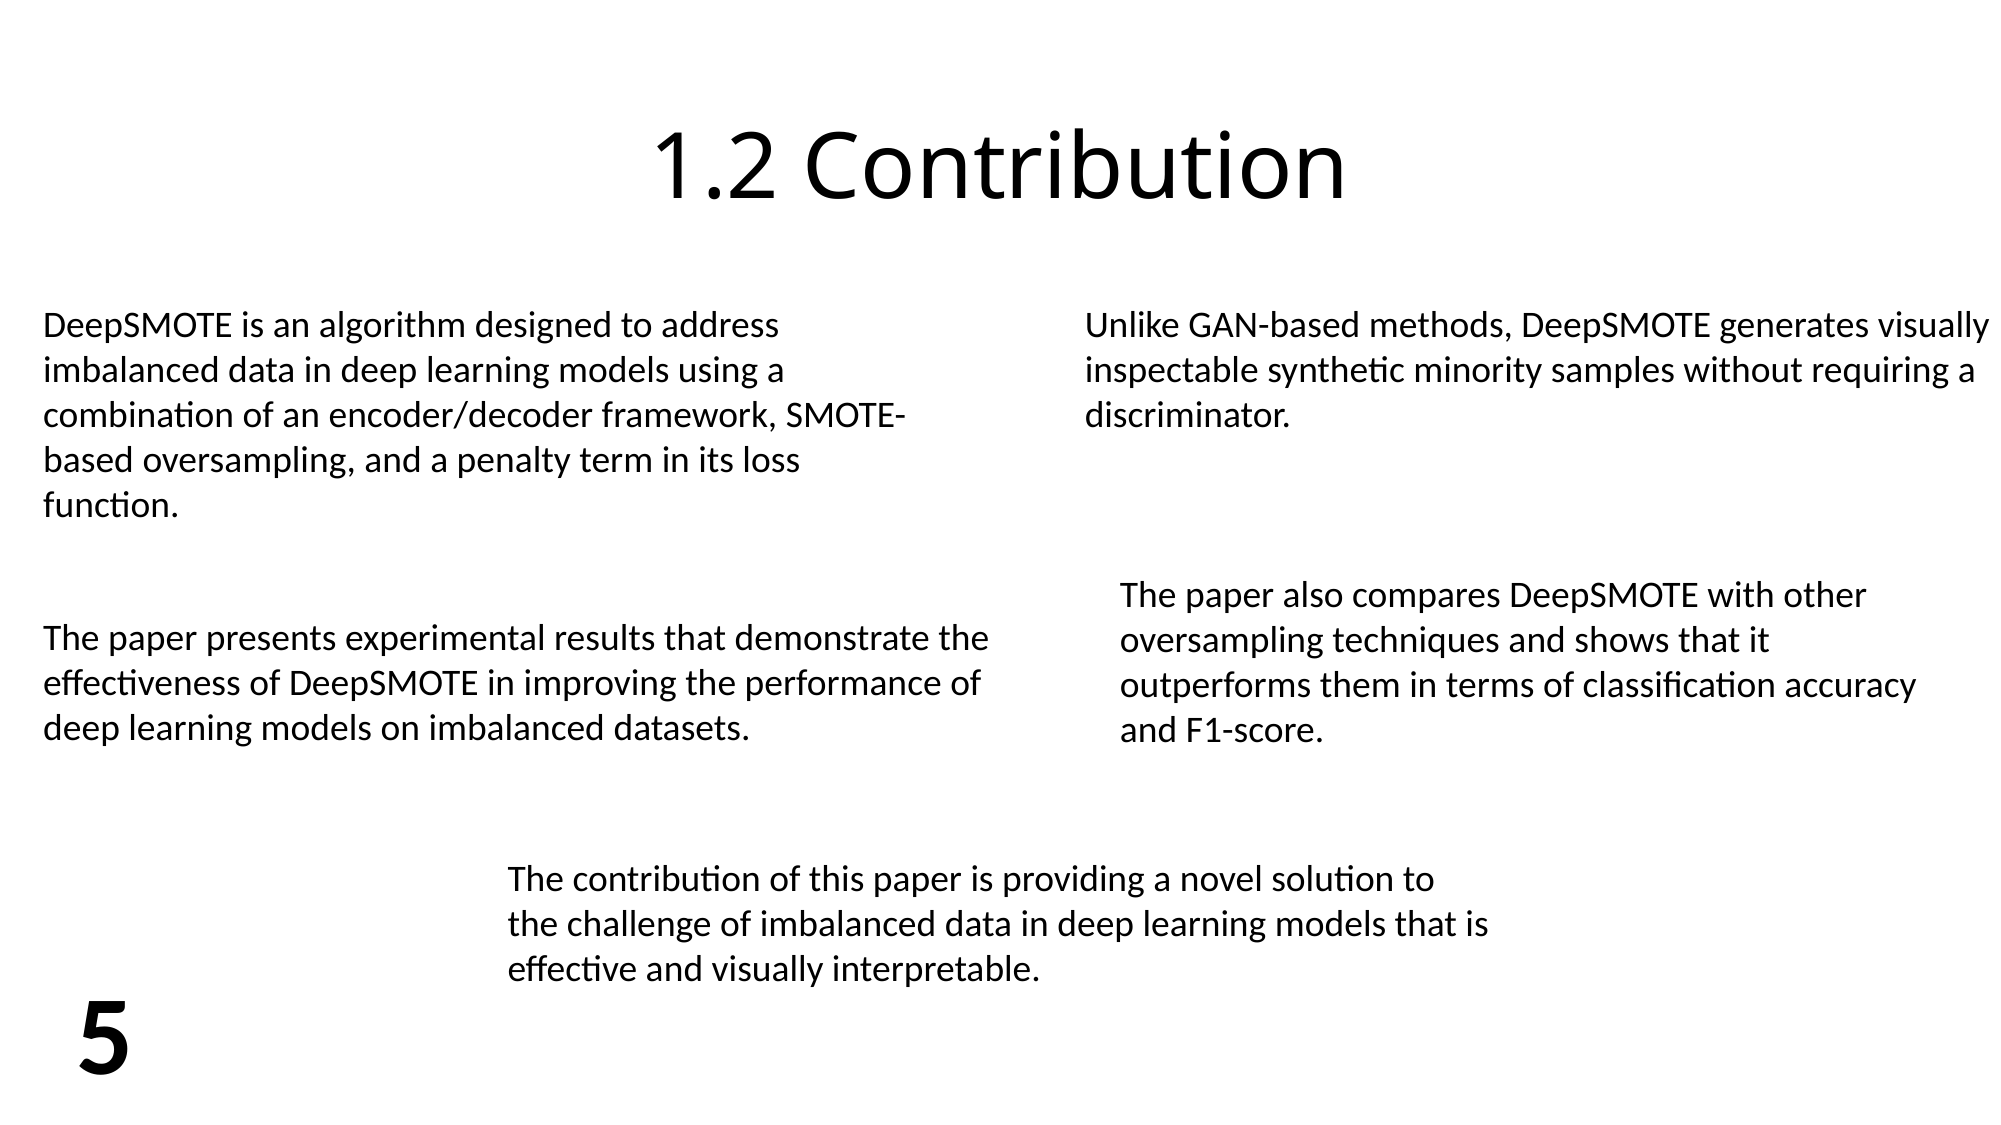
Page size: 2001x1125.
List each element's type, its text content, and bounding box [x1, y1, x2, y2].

text_box The paper presents experimental results that demonstrate the effectiveness of DeepSMOTE in improving the performance of deep learning models on imbalanced datasets. [28, 605, 1043, 756]
text_box Unlike GAN-based methods, DeepSMOTE generates visually inspectable synthetic minority samples without requiring a discriminator. [1070, 292, 2000, 442]
text_box 5 [61, 955, 398, 1105]
text_box The contribution of this paper is providing a novel solution to the challenge of imbalanced data in deep learning models that is effective and visually interpretable. [492, 846, 1508, 997]
title 1.2 Contribution [137, 59, 1863, 278]
text_box The paper also compares DeepSMOTE with other oversampling techniques and shows that it outperforms them in terms of classification accuracy and F1-score. [1105, 562, 1968, 758]
text_box DeepSMOTE is an algorithm designed to address imbalanced data in deep learning models using a combination of an encoder/decoder framework, SMOTE-based oversampling, and a penalty term in its loss function. [28, 292, 930, 532]
